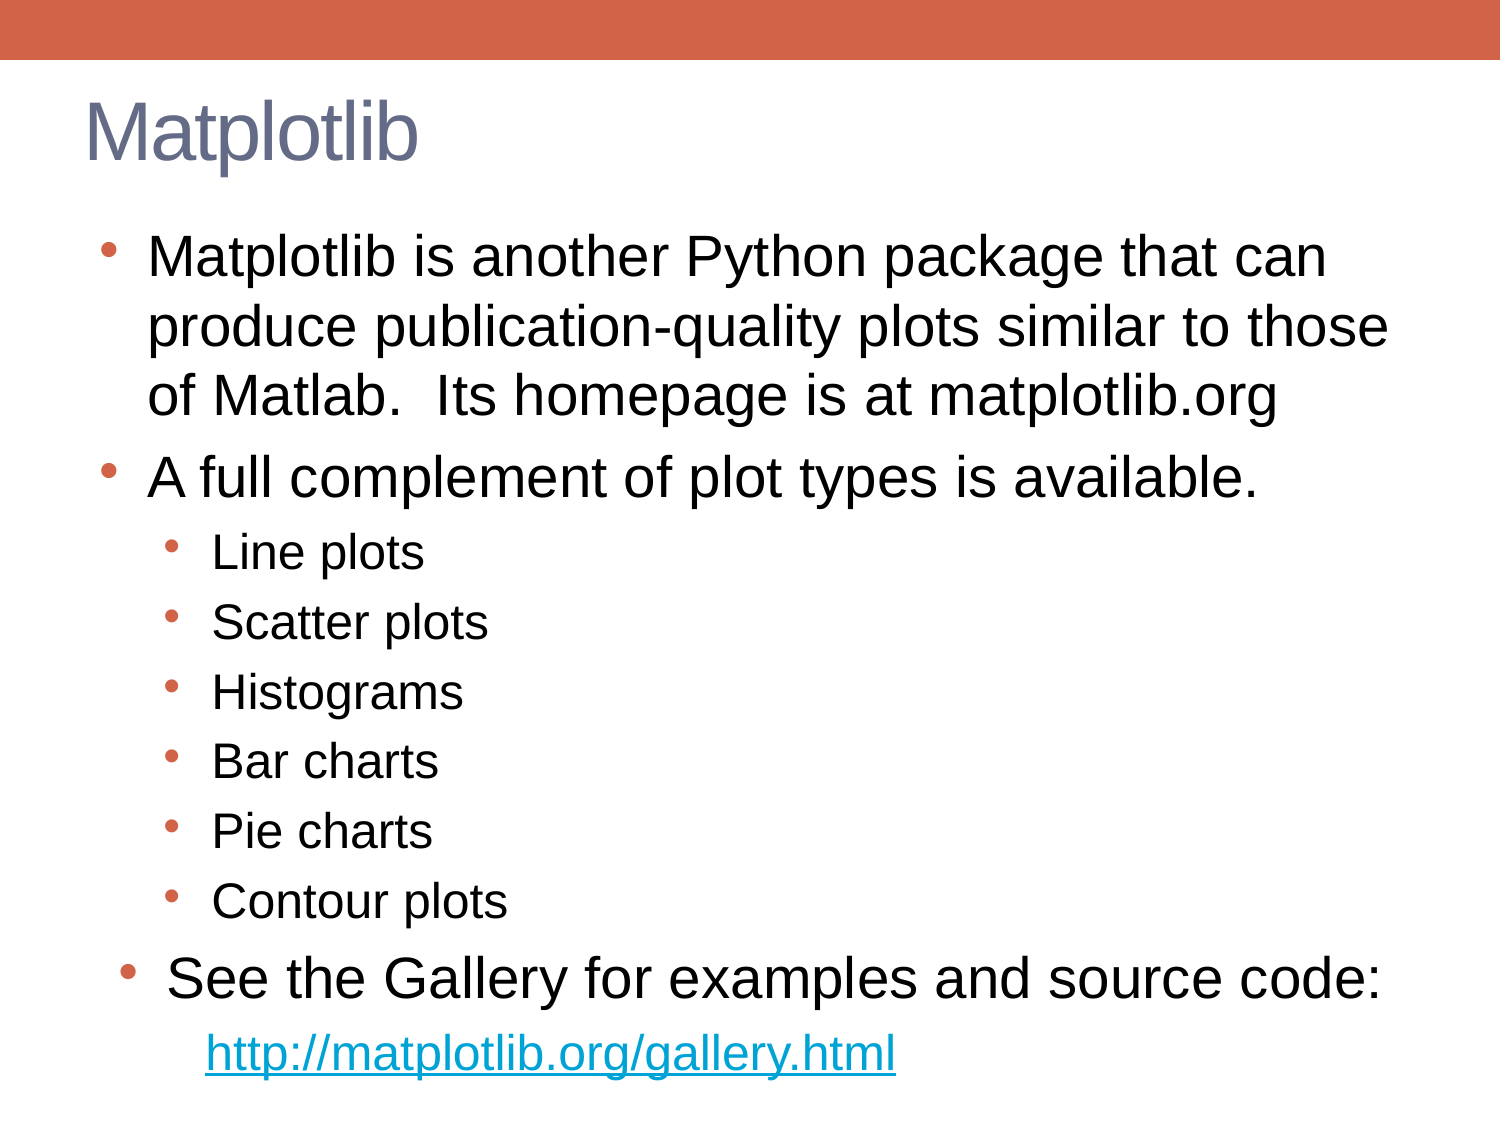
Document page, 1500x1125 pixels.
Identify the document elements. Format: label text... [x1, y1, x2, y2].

list Matplotlib is another Python package that can produce publication-quality plots similar to those of Matlab. Its homepage is at matplotlib.org A full complement of plot types is available. Line plots Scatter plots Histograms Bar charts Pie charts Contour plots See the Gallery for examples and source code: http://matplotlib.org/gallery.html [68, 210, 1418, 1091]
title Matplotlib [68, 34, 1418, 210]
